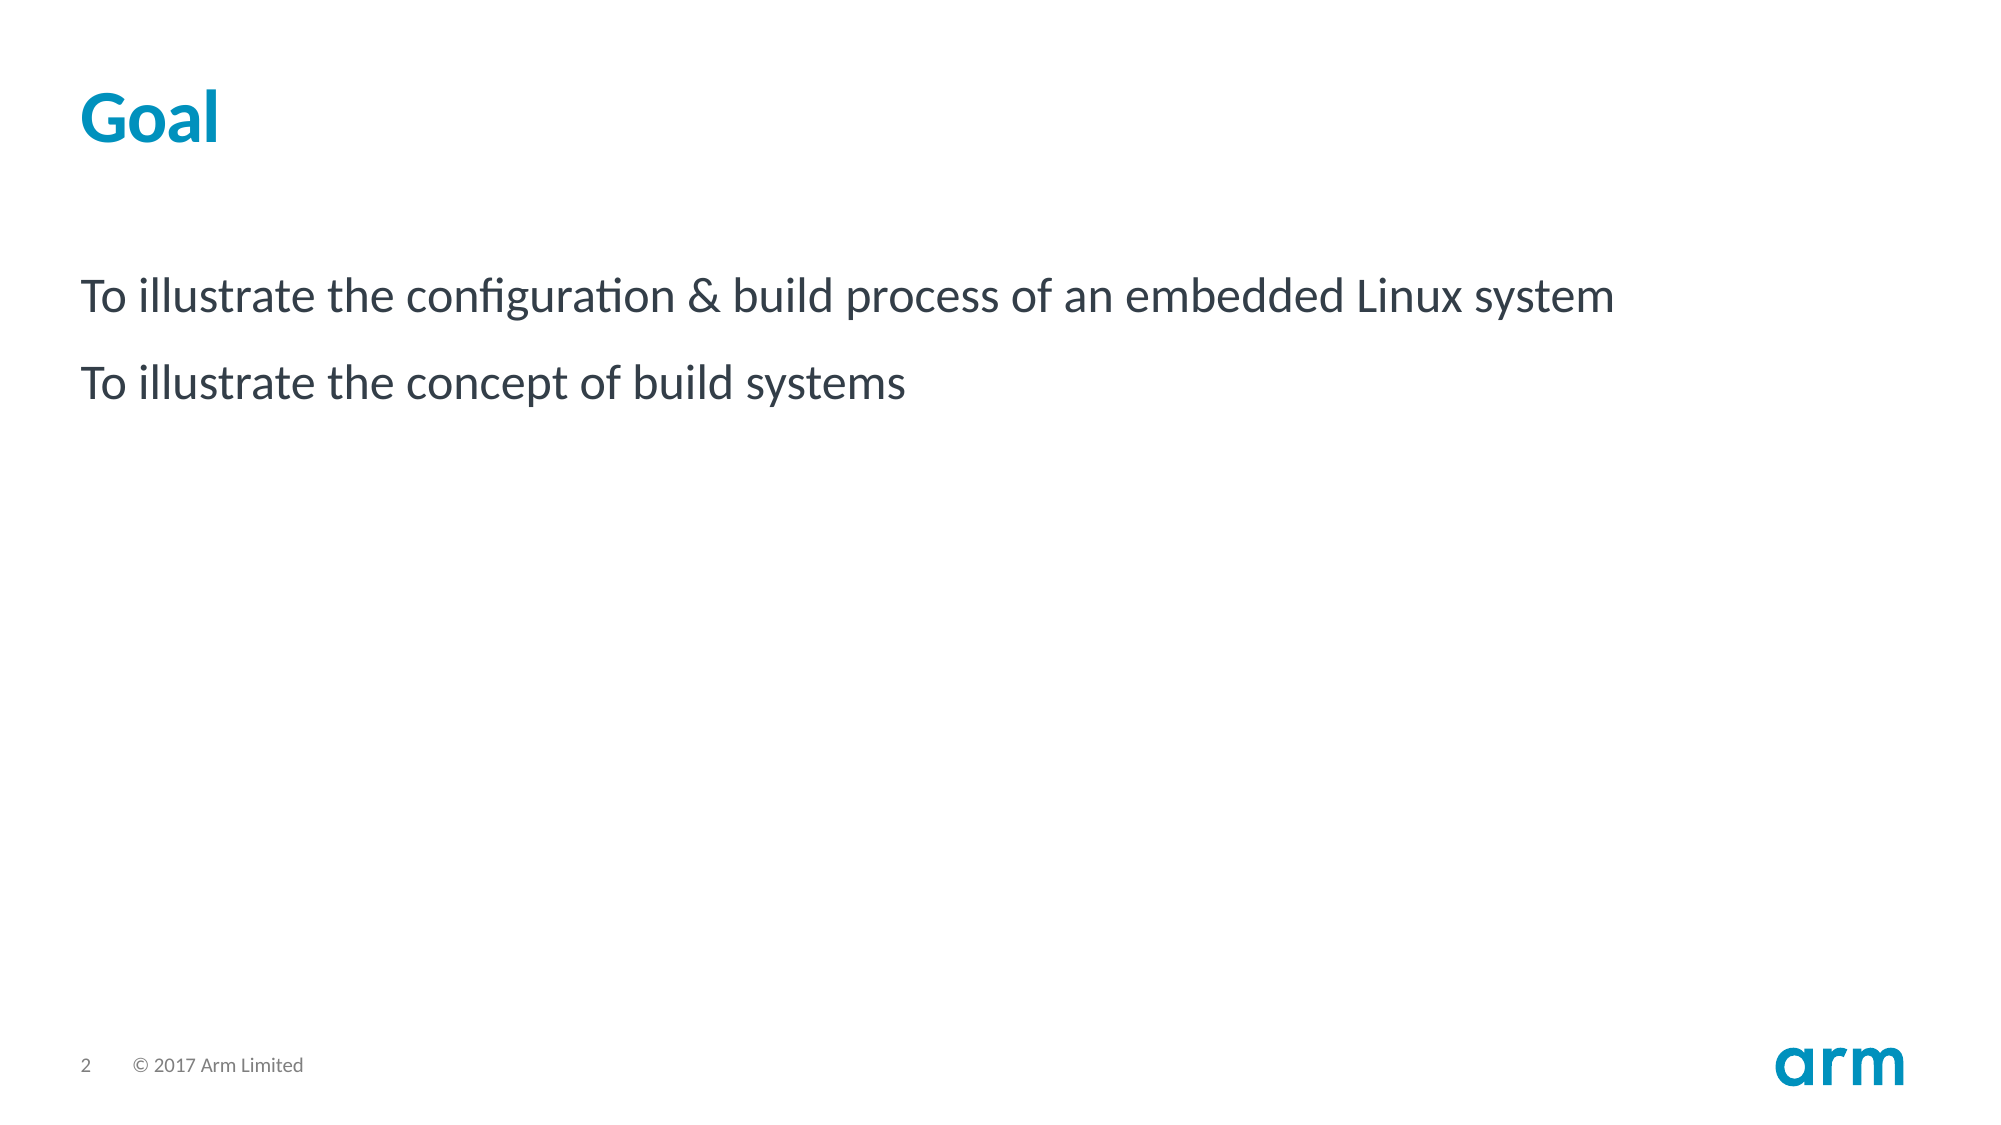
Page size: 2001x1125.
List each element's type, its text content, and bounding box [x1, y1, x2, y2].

list To illustrate the configuration & build process of an embedded Linux system To illustrate the concept of build systems [80, 268, 1915, 940]
title Goal [80, 48, 1915, 158]
